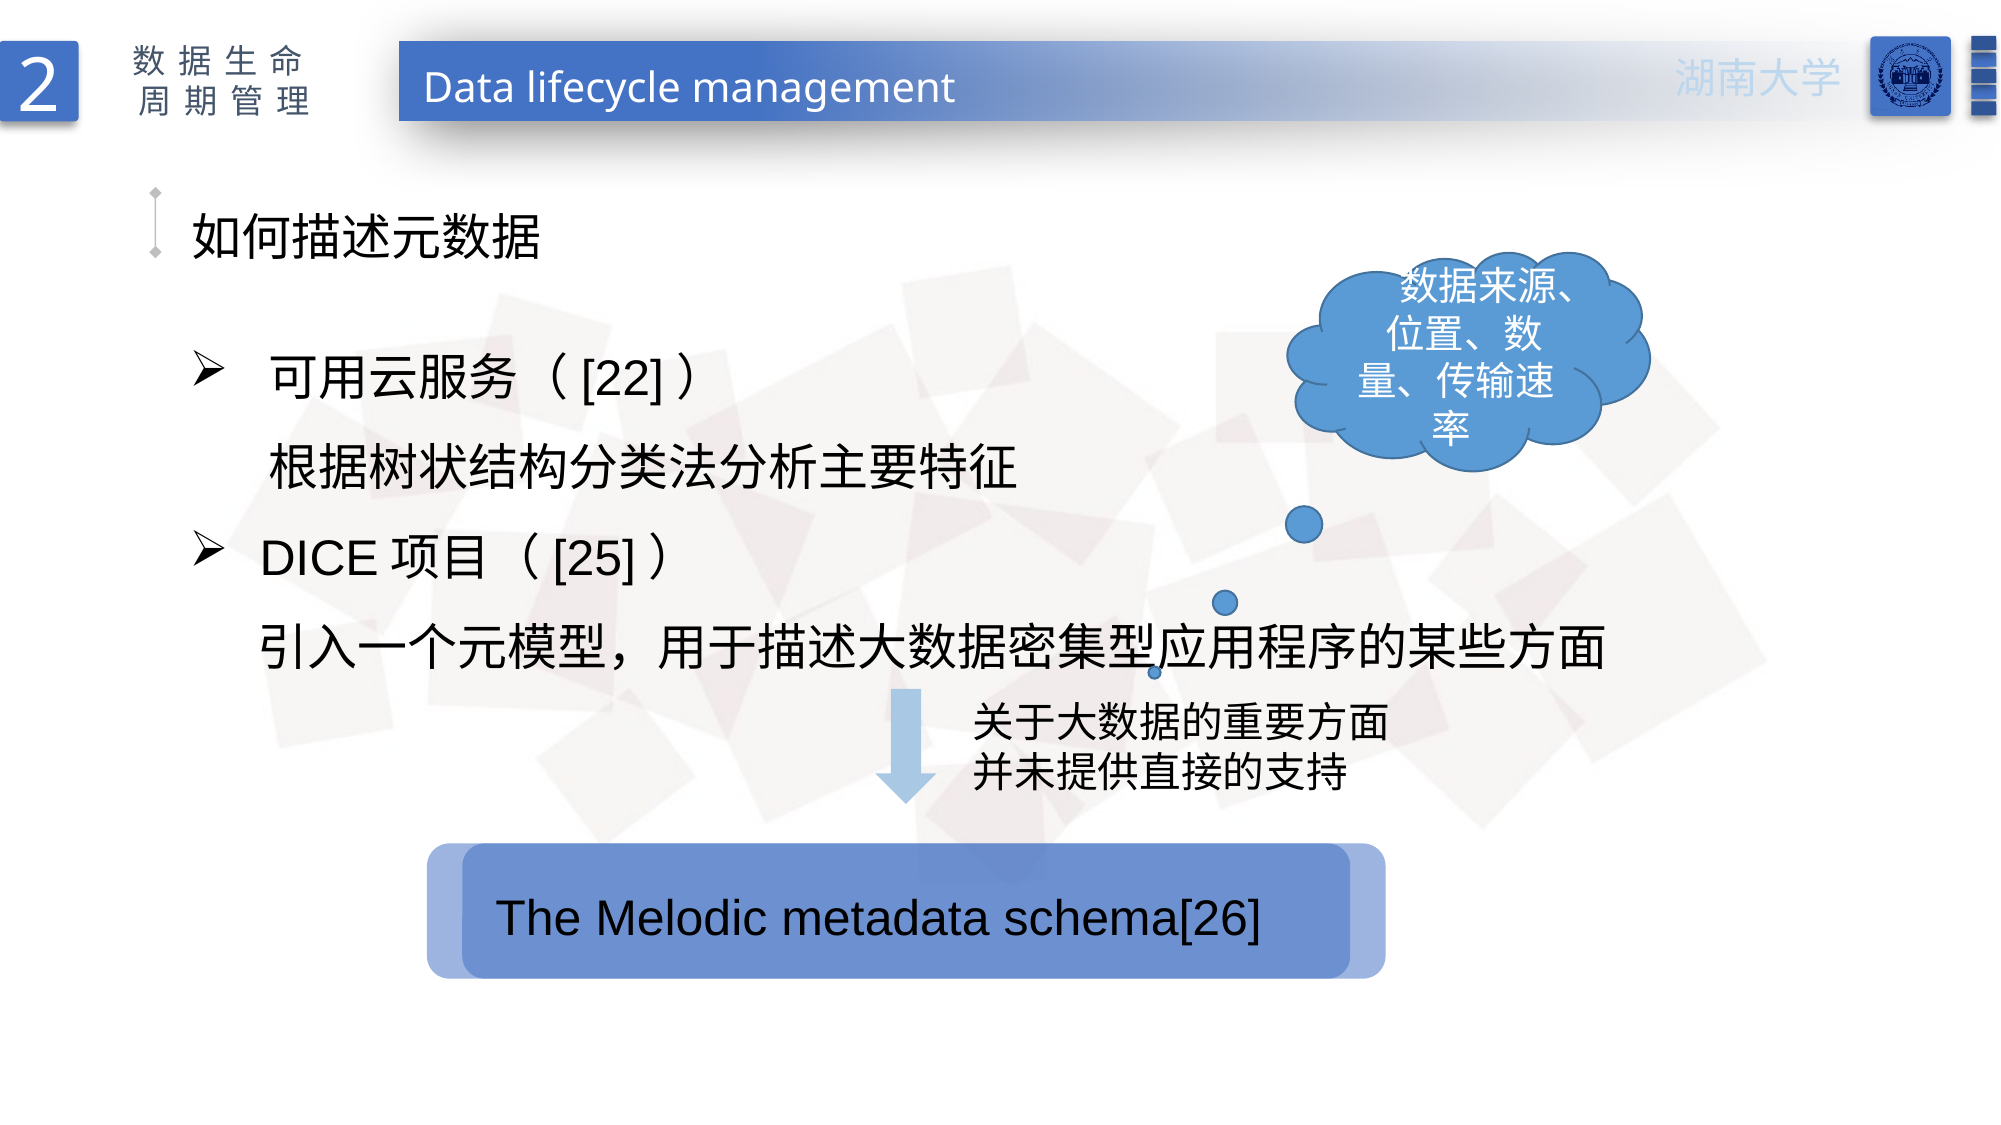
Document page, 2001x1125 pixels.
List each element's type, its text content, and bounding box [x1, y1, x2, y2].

text_box [399, 40, 1866, 122]
text_box [875, 688, 937, 805]
text_box 数据来源、 位置、数量、传输速率 [1286, 251, 1652, 473]
text_box Data lifecycle management [407, 53, 971, 119]
text_box 数据来源、 位置、数量、传输速率 [1211, 589, 1239, 616]
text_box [426, 843, 1386, 979]
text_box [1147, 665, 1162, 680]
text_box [1649, 35, 1997, 116]
text_box 2 [0, 39, 80, 123]
text_box 数据生命周期管理 [106, 33, 343, 129]
text_box 如何描述元数据 [176, 180, 557, 274]
text_box [1953, 116, 1967, 122]
picture [0, 0, 2001, 1125]
text_box 关于大数据的重要方面并未提供直接的支持 [957, 688, 1429, 803]
text_box 数据来源、 位置、数量、传输速率 [1284, 505, 1324, 544]
text_box 可用云服务（[22]） 根据树状结构分类法分析主要特征 DICE项目（[25]） 引入一个元模型，用于描述大数据密集型应用程序的某些方面 [174, 307, 1650, 683]
